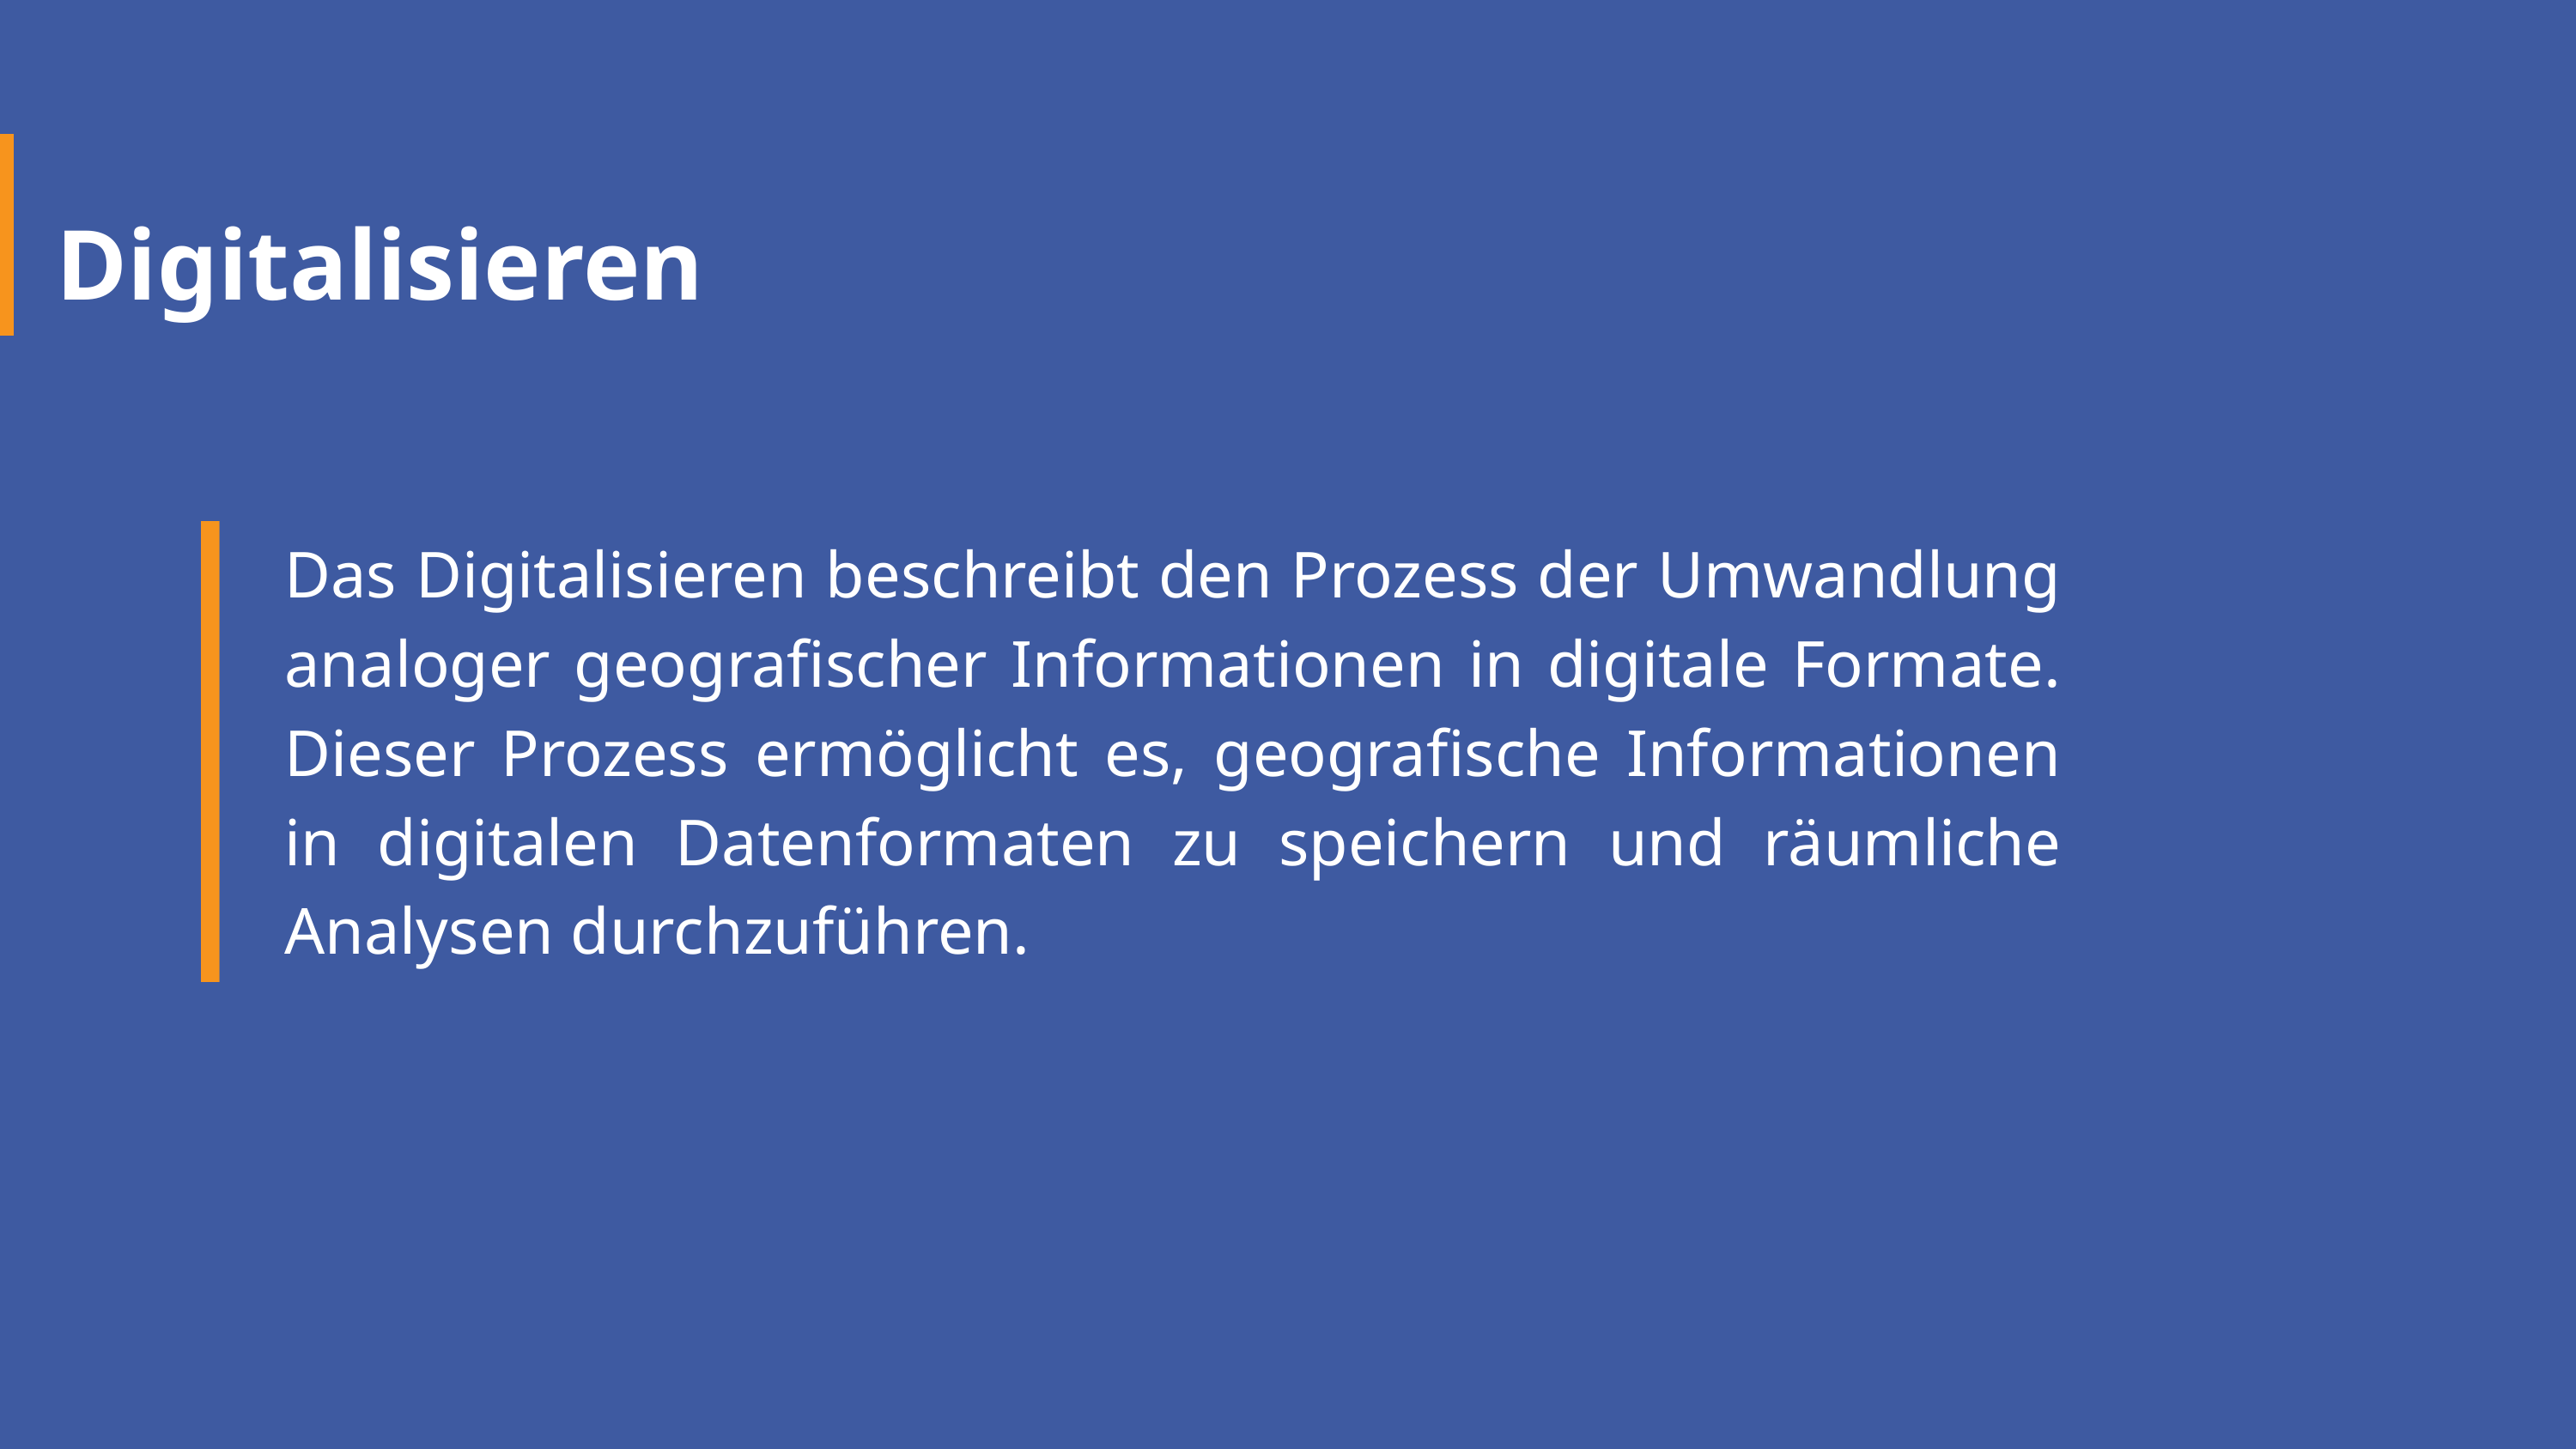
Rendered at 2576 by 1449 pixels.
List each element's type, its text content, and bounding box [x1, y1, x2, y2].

text_box Das Digitalisieren beschreibt den Prozess der Umwandlung analoger geografischer Informationen in digitale Formate. Dieser Prozess ermöglicht es, geografische Informationen in digitalen Datenformaten zu speichern und räumliche Analysen durchzuführen. [284, 521, 2063, 982]
picture [0, 133, 14, 336]
picture [201, 521, 220, 983]
text_box Digitalisieren [56, 185, 2323, 298]
